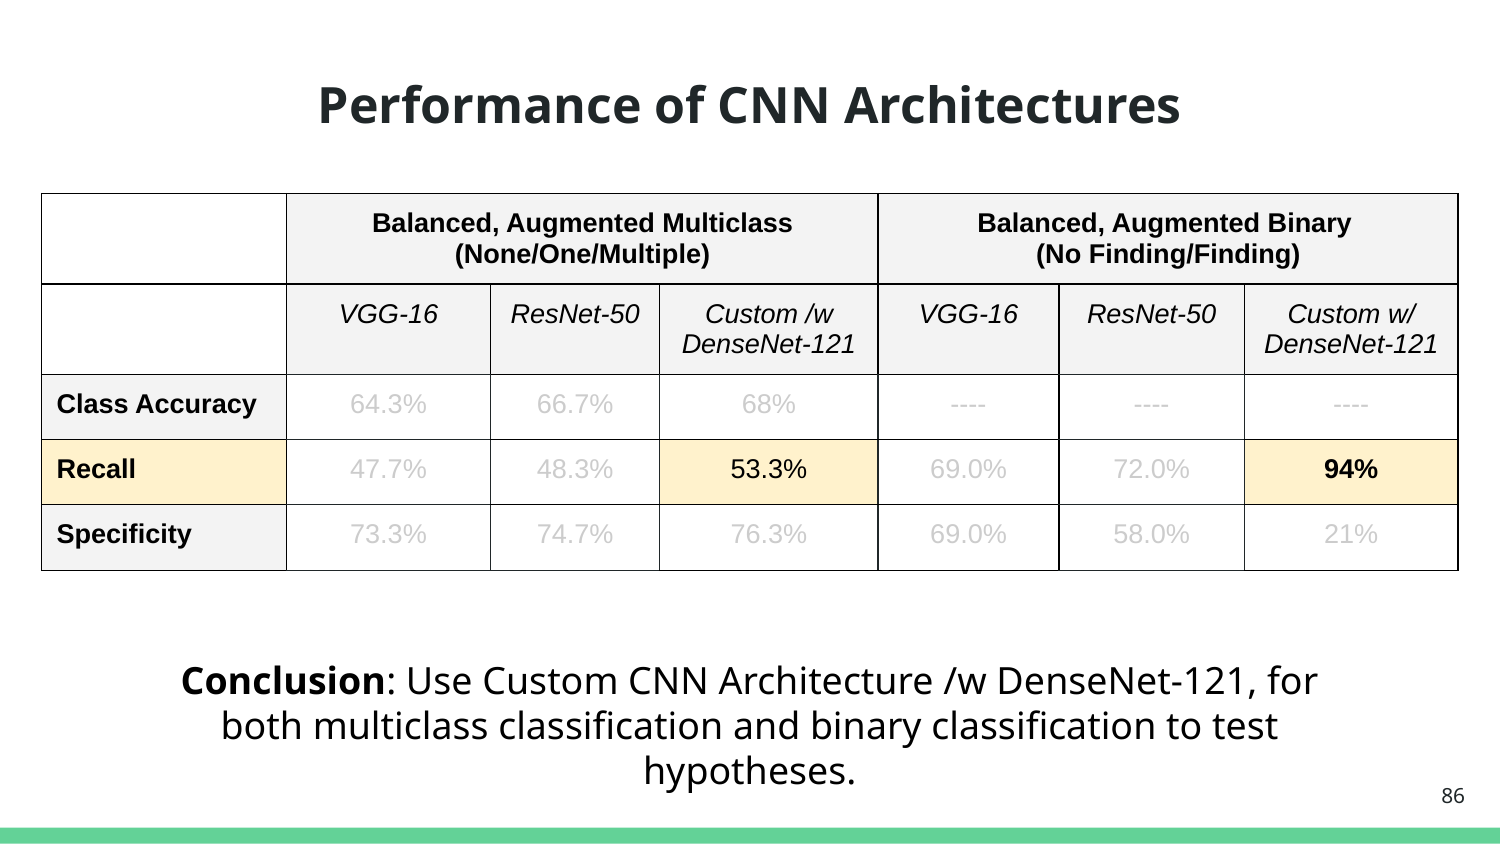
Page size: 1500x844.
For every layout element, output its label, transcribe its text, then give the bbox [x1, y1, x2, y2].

table_cell Recall [42, 440, 286, 504]
title Performance of CNN Architectures [51, 58, 1449, 153]
table_cell 76.3% [660, 505, 877, 570]
table_cell ---- [1245, 375, 1457, 439]
table_cell 66.7% [491, 375, 659, 439]
text_box Conclusion: Use Custom CNN Architecture /w DenseNet-121, for both multiclass classification and binary classification to test hypotheses. [159, 642, 1341, 808]
table_header Balanced, Augmented Binary (No Finding/Finding) [879, 194, 1457, 283]
table_cell 64.3% [287, 375, 490, 439]
table_cell 74.7% [491, 505, 659, 570]
table_cell 53.3% [660, 440, 877, 504]
table_cell 72.0% [1060, 440, 1244, 504]
table_cell ---- [879, 375, 1058, 439]
table_cell 21% [1245, 505, 1457, 570]
table_cell 58.0% [1060, 505, 1244, 570]
table_cell 73.3% [287, 505, 490, 570]
table_cell Custom w/ DenseNet-121 [1245, 285, 1457, 374]
table_header [42, 194, 286, 283]
table_cell 47.7% [287, 440, 490, 504]
table_cell ---- [1060, 375, 1244, 439]
table_cell VGG-16 [287, 285, 490, 374]
table_cell Class Accuracy [42, 375, 286, 439]
table_cell ResNet-50 [1060, 285, 1244, 374]
table_cell VGG-16 [879, 285, 1058, 374]
table_cell 69.0% [879, 440, 1058, 504]
table_cell Custom /w DenseNet-121 [660, 285, 877, 374]
table_cell 94% [1245, 440, 1457, 504]
table_cell 69.0% [879, 505, 1058, 570]
table_cell 68% [660, 375, 877, 439]
table_cell Specificity [42, 505, 286, 570]
table_cell ResNet-50 [491, 285, 659, 374]
table_header Balanced, Augmented Multiclass (None/One/Multiple) [287, 194, 877, 283]
table_cell [42, 285, 286, 374]
table_cell 48.3% [491, 440, 659, 504]
slide_number ‹#› [1389, 764, 1480, 830]
